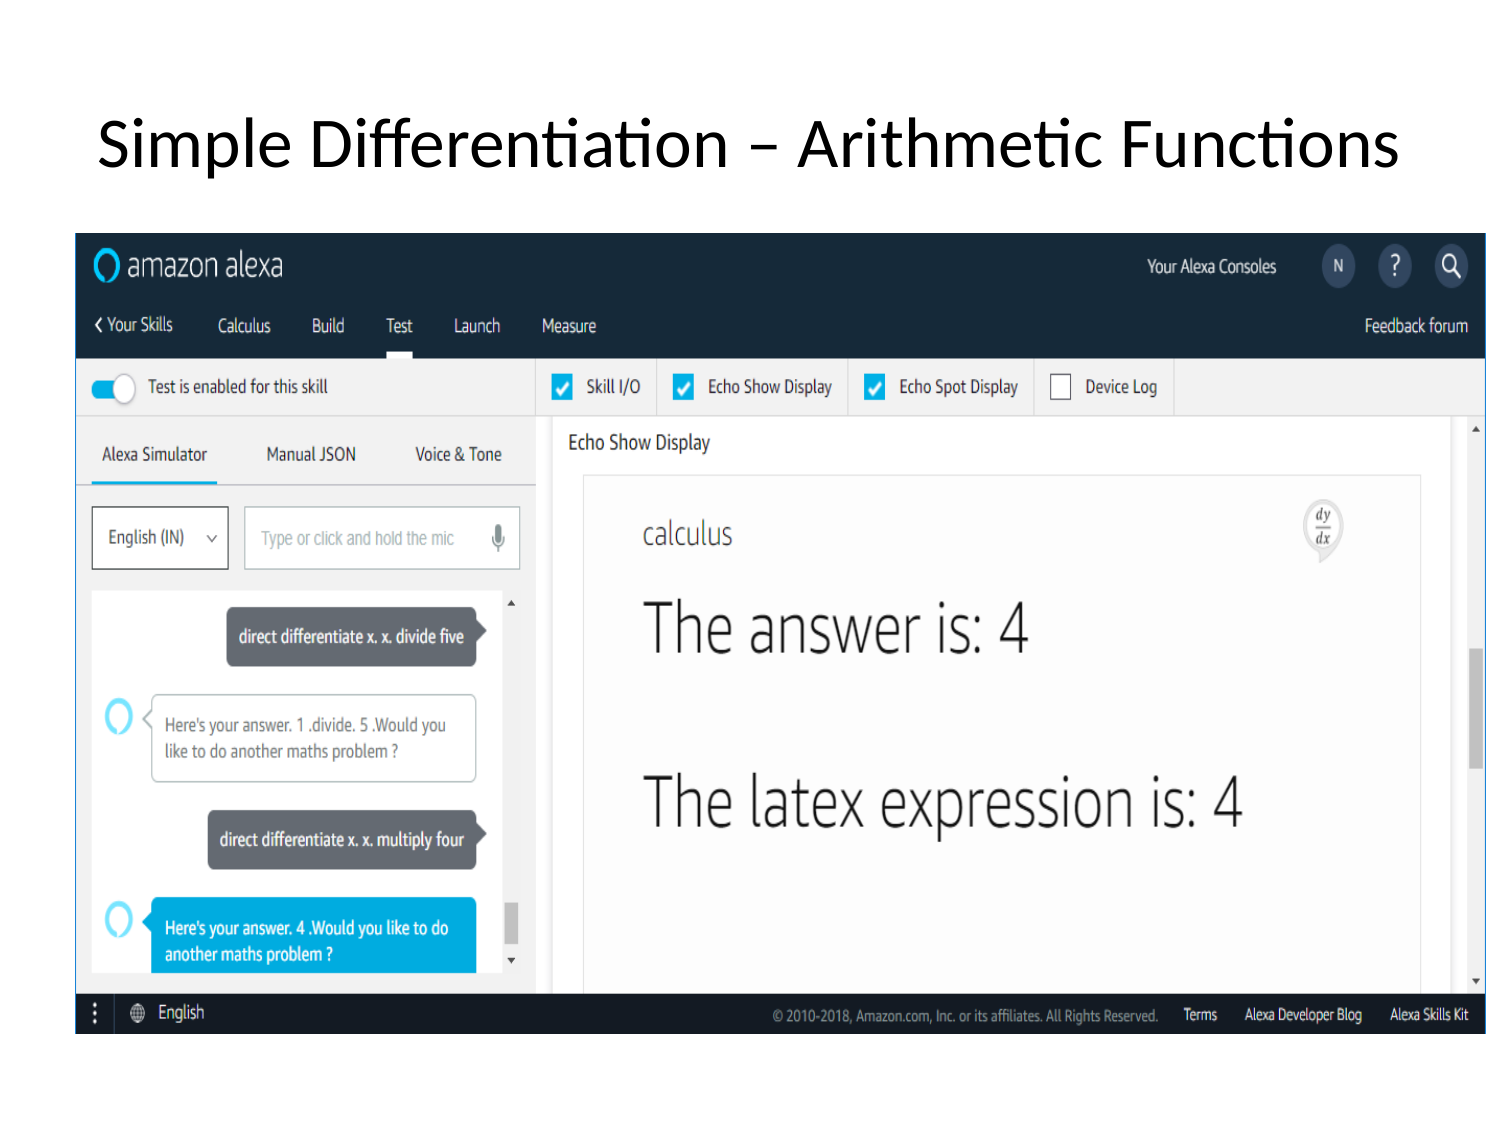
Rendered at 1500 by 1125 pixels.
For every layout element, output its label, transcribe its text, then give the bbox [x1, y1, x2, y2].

picture [74, 233, 1486, 1034]
title Simple Differentiation – Arithmetic Functions [75, 45, 1425, 232]
